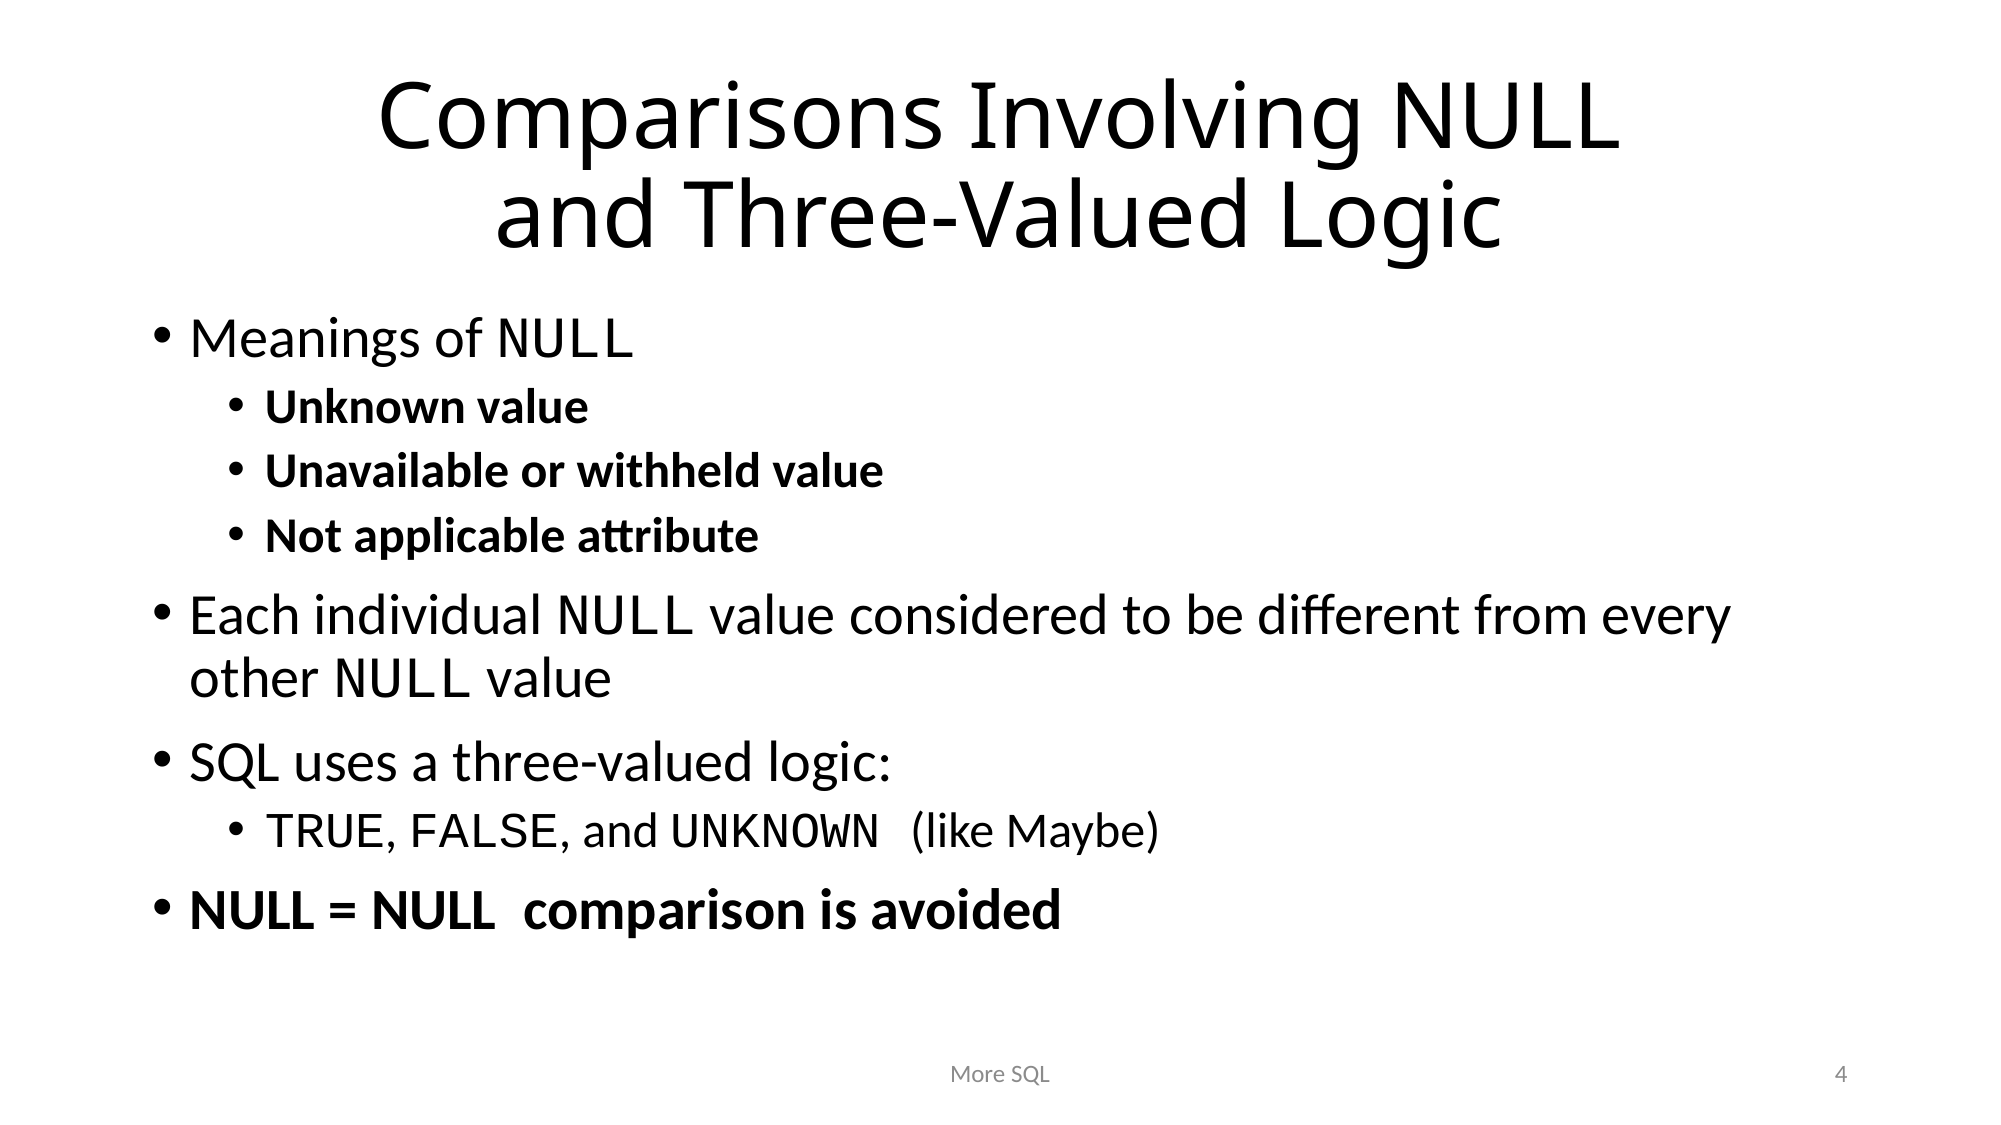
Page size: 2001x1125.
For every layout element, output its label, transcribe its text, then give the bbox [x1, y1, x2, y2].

list Meanings of NULL Unknown value Unavailable or withheld value Not applicable attribute Each individual NULL value considered to be different from every other NULL value SQL uses a three-valued logic: TRUE, FALSE, and UNKNOWN (like Maybe) NULL = NULL comparison is avoided [137, 299, 1863, 1014]
footer More SQL [662, 1042, 1338, 1103]
title Comparisons Involving NULL and Three-Valued Logic [137, 59, 1863, 278]
slide_number 4 [1412, 1042, 1863, 1103]
